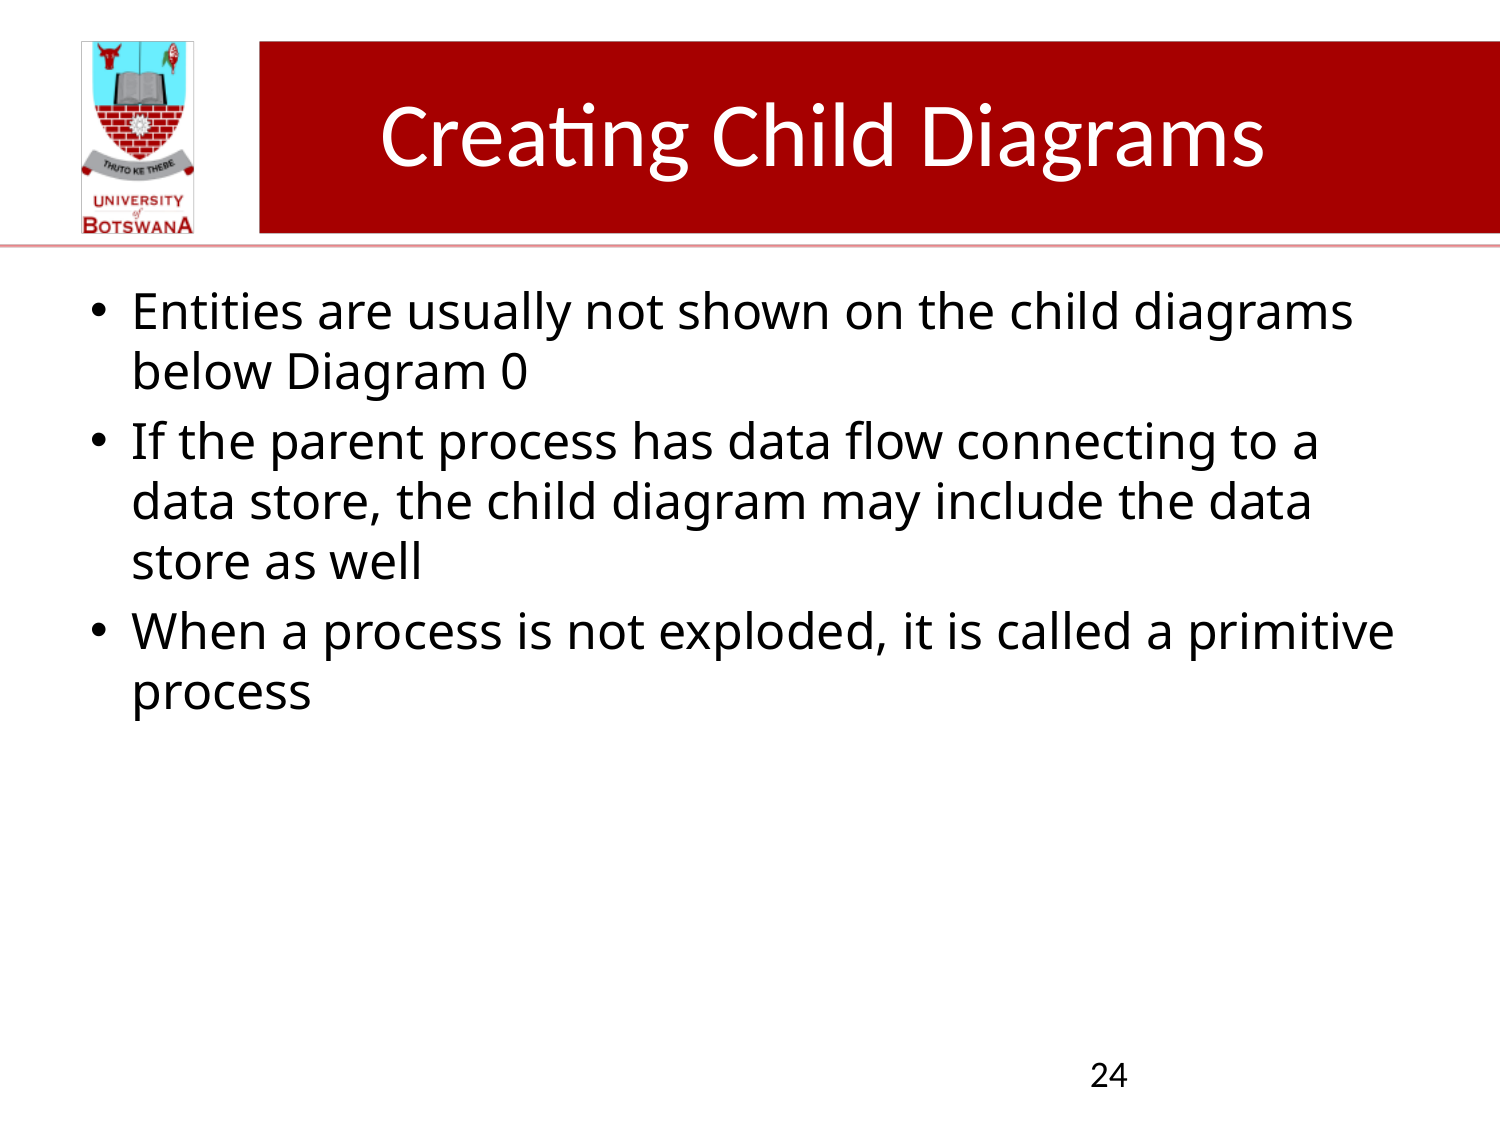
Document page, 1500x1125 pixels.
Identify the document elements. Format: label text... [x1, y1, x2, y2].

list Entities are usually not shown on the child diagrams below Diagram 0 If the parent process has data flow connecting to a data store, the child diagram may include the data store as well When a process is not exploded, it is called a primitive process [75, 264, 1425, 783]
title Creating Child Diagrams [243, 60, 1426, 204]
slide_number 24 [1074, 1042, 1425, 1103]
